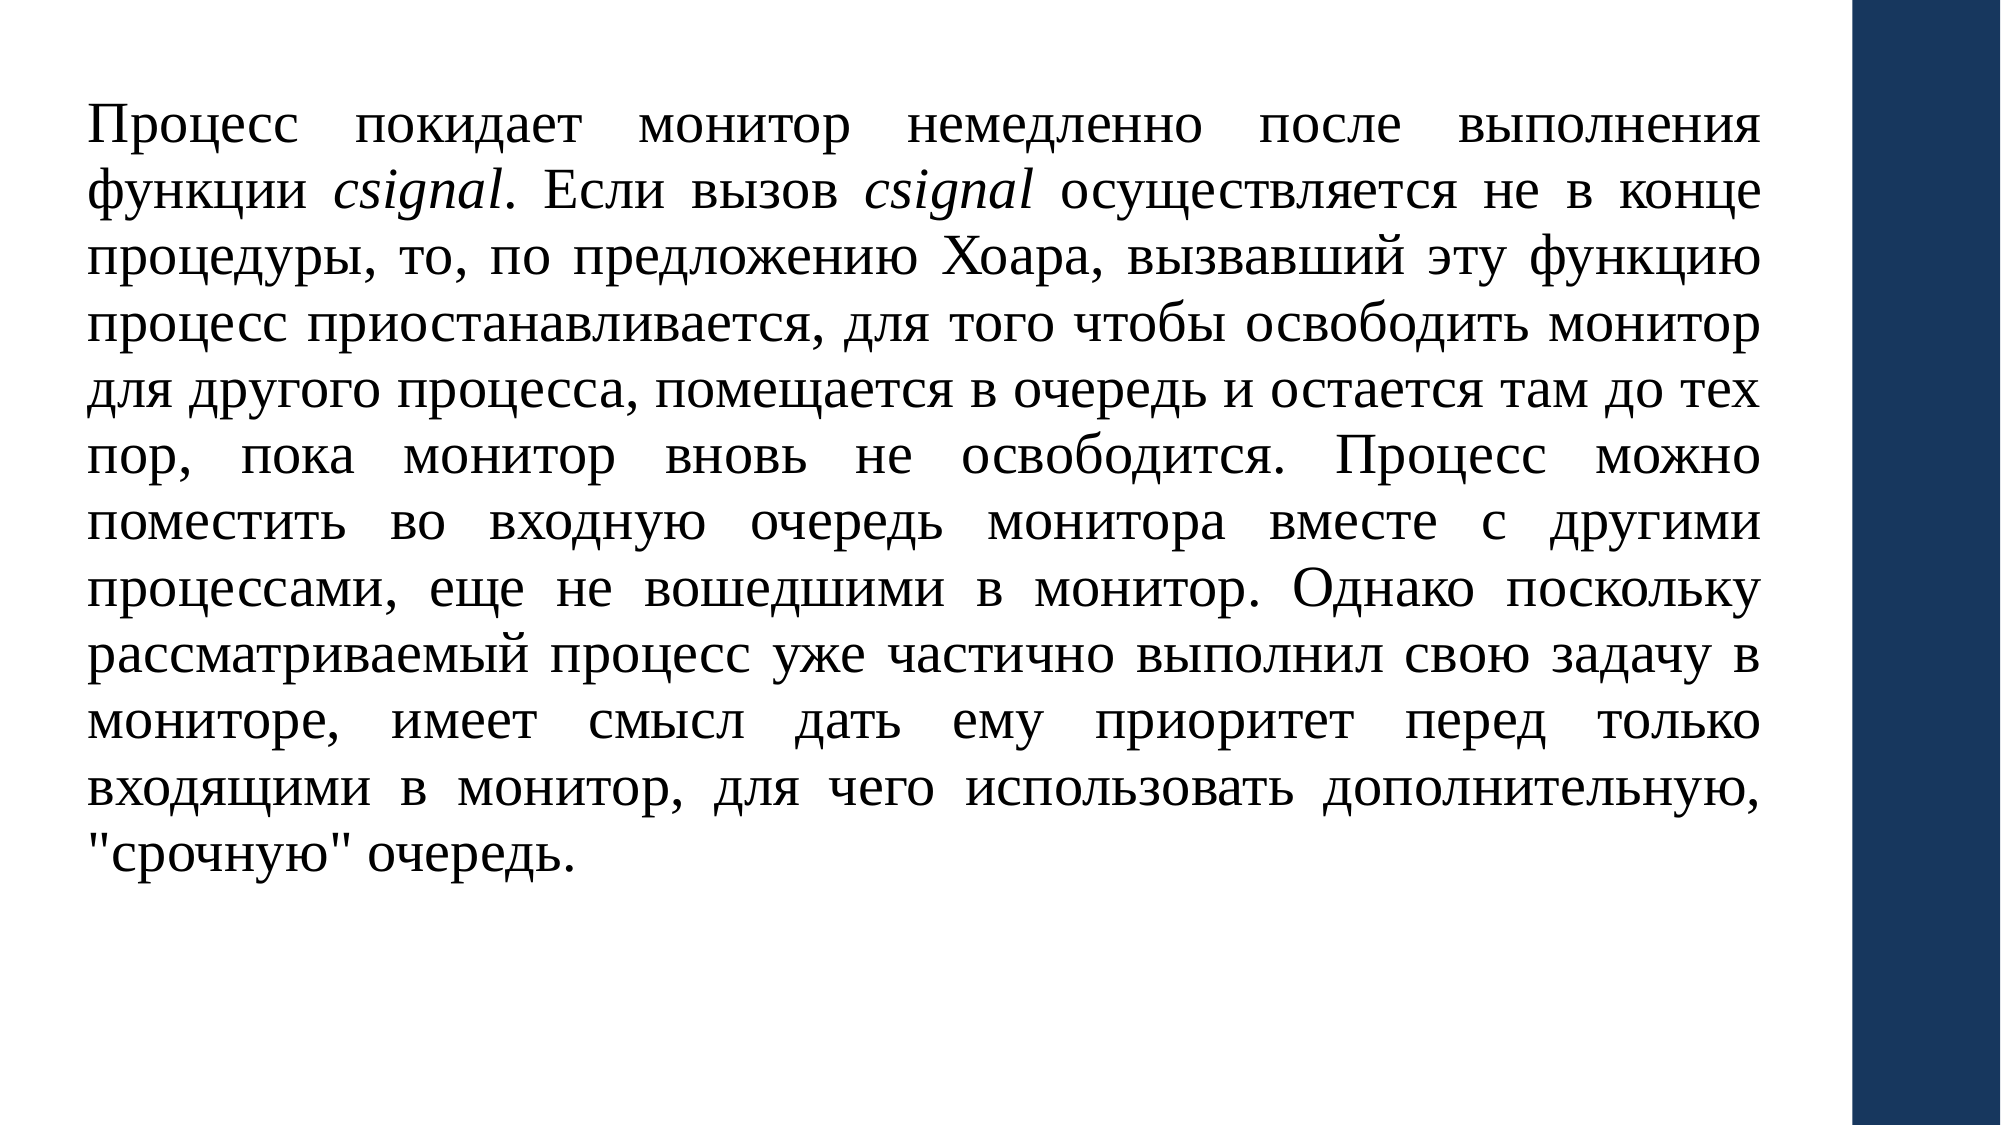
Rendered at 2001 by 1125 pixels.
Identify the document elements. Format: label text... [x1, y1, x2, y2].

list Процесс покидает монитор немедленно после выполнения функции csignal. Если вызов csignal осуществляется не в конце процедуры, то, по предложению Хоара, вызвавший эту функцию процесс приостанавливается, для того чтобы освободить монитор для другого процесса, помещается в очередь и остается там до тех пор, пока монитор вновь не освободится. Процесс можно поместить во входную очередь монитора вместе с другими процессами, еще не вошедшими в монитор. Однако поскольку рассматриваемый процесс уже частично выполнил свою задачу в мониторе, имеет смысл дать ему приоритет перед только входящими в монитор, для чего использовать дополнительную, "срочную" очередь. [72, 81, 1779, 1024]
